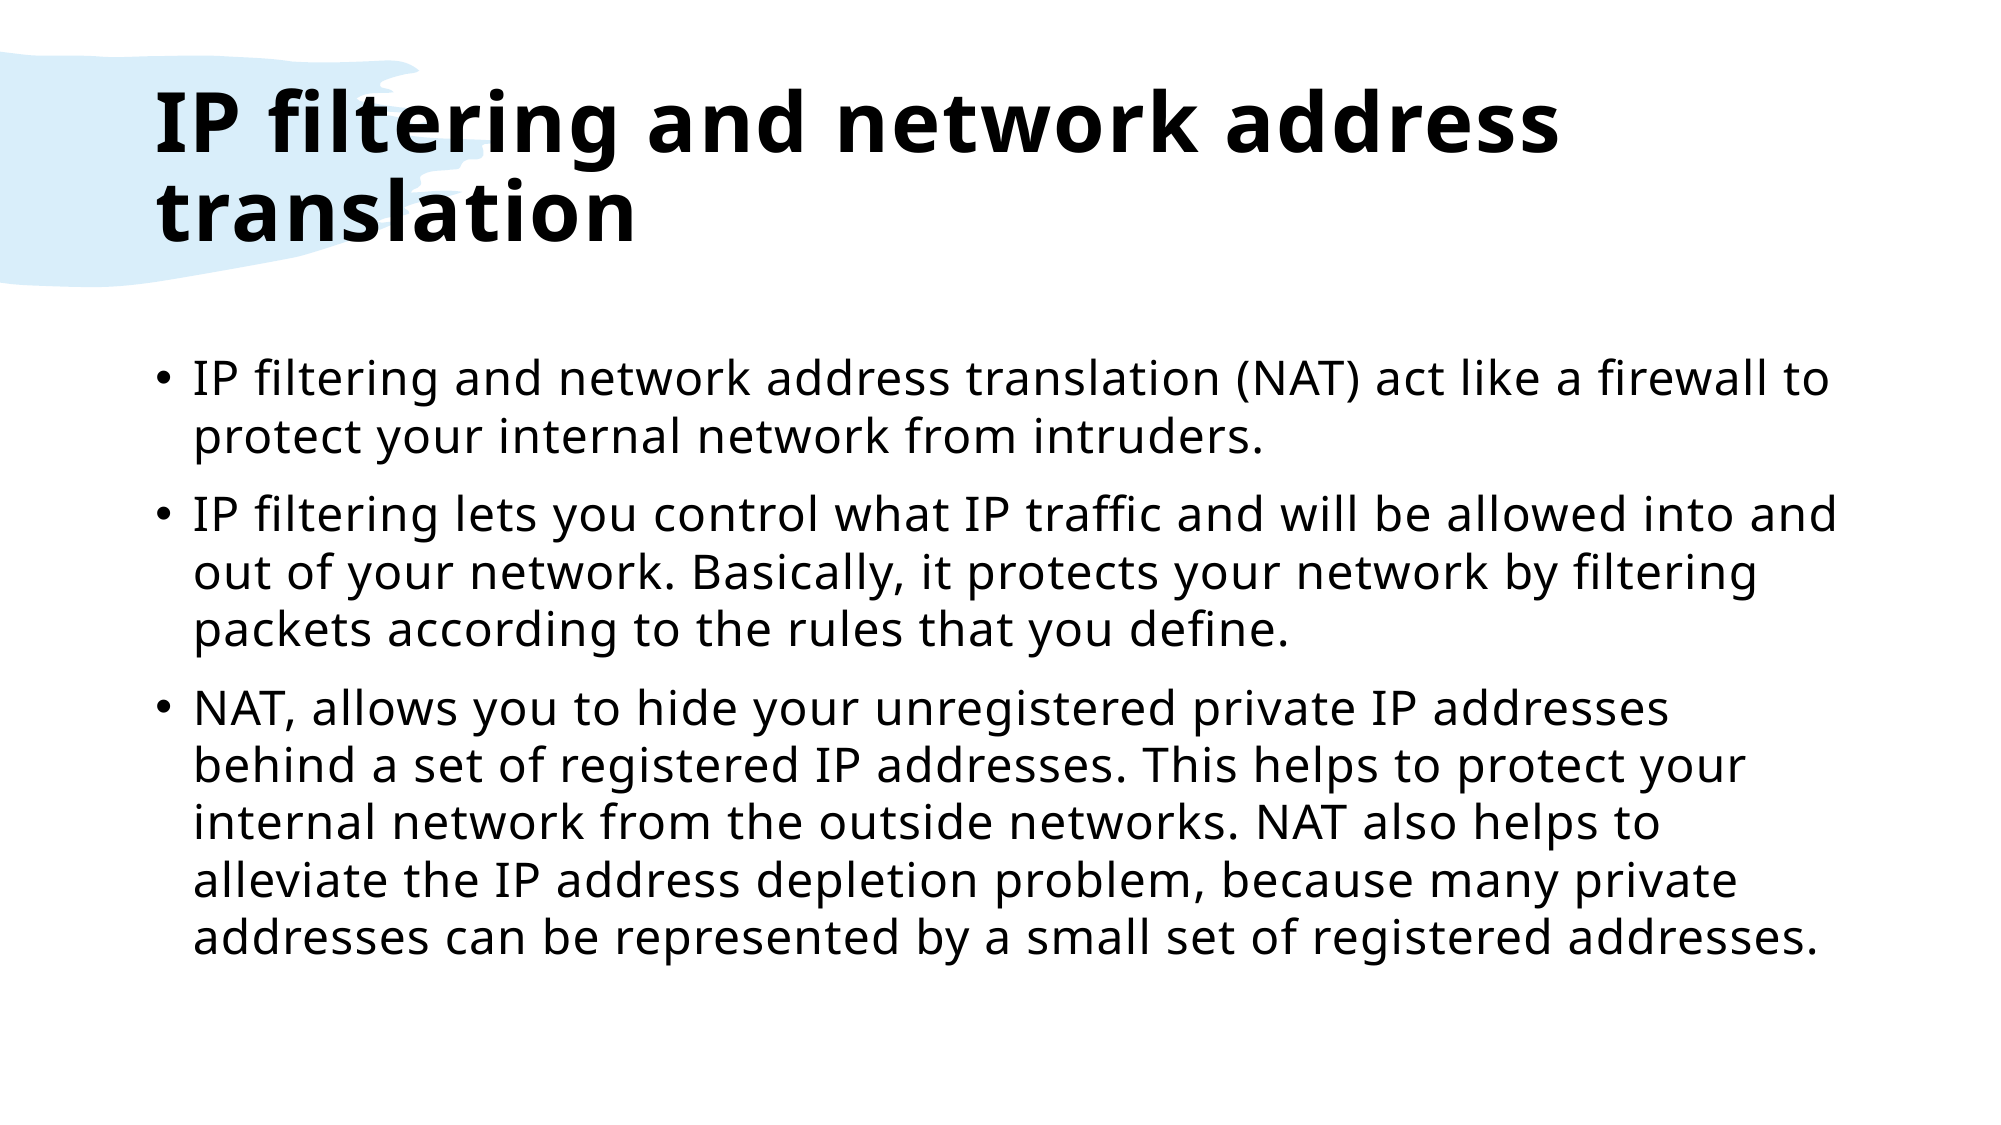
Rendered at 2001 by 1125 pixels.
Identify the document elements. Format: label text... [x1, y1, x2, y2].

list IP filtering and network address translation (NAT) act like a firewall to protect your internal network from intruders. IP filtering lets you control what IP traffic and will be allowed into and out of your network. Basically, it protects your network by filtering packets according to the rules that you define. NAT, allows you to hide your unregistered private IP addresses behind a set of registered IP addresses. This helps to protect your internal network from the outside networks. NAT also helps to alleviate the IP address depletion problem, because many private addresses can be represented by a small set of registered addresses. [137, 329, 1863, 1102]
title IP filtering and network address translation [137, 59, 1863, 278]
